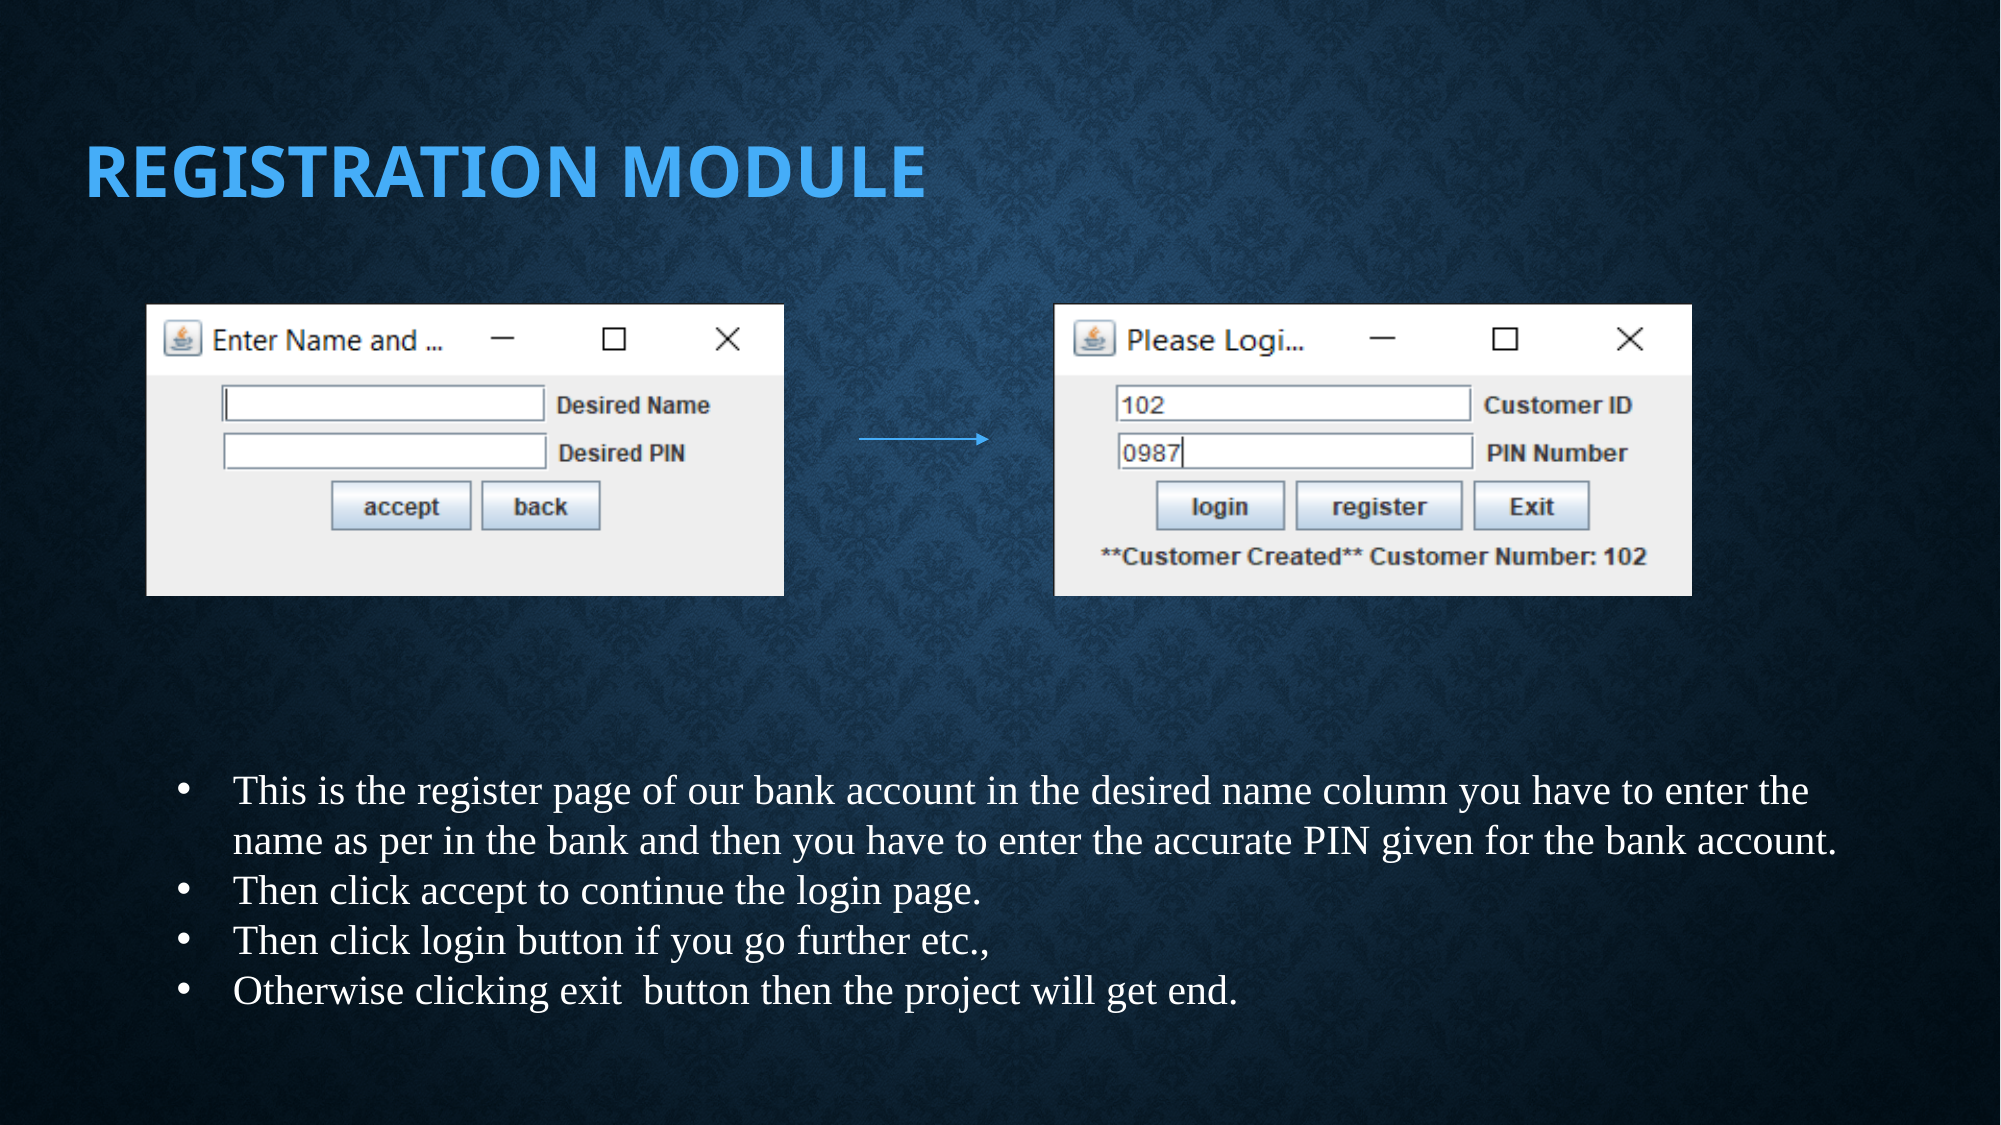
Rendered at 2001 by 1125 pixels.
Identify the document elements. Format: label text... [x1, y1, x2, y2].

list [144, 303, 785, 596]
text_box This is the register page of our bank account in the desired name column you have to enter the name as per in the bank and then you have to enter the accurate PIN given for the bank account. Then click accept to continue the login page. Then click login button if you go further etc., Otherwise clicking exit button then the project will get end. [161, 755, 1869, 1021]
picture [1052, 303, 1693, 596]
title REGISTRATION module [68, 99, 1849, 250]
